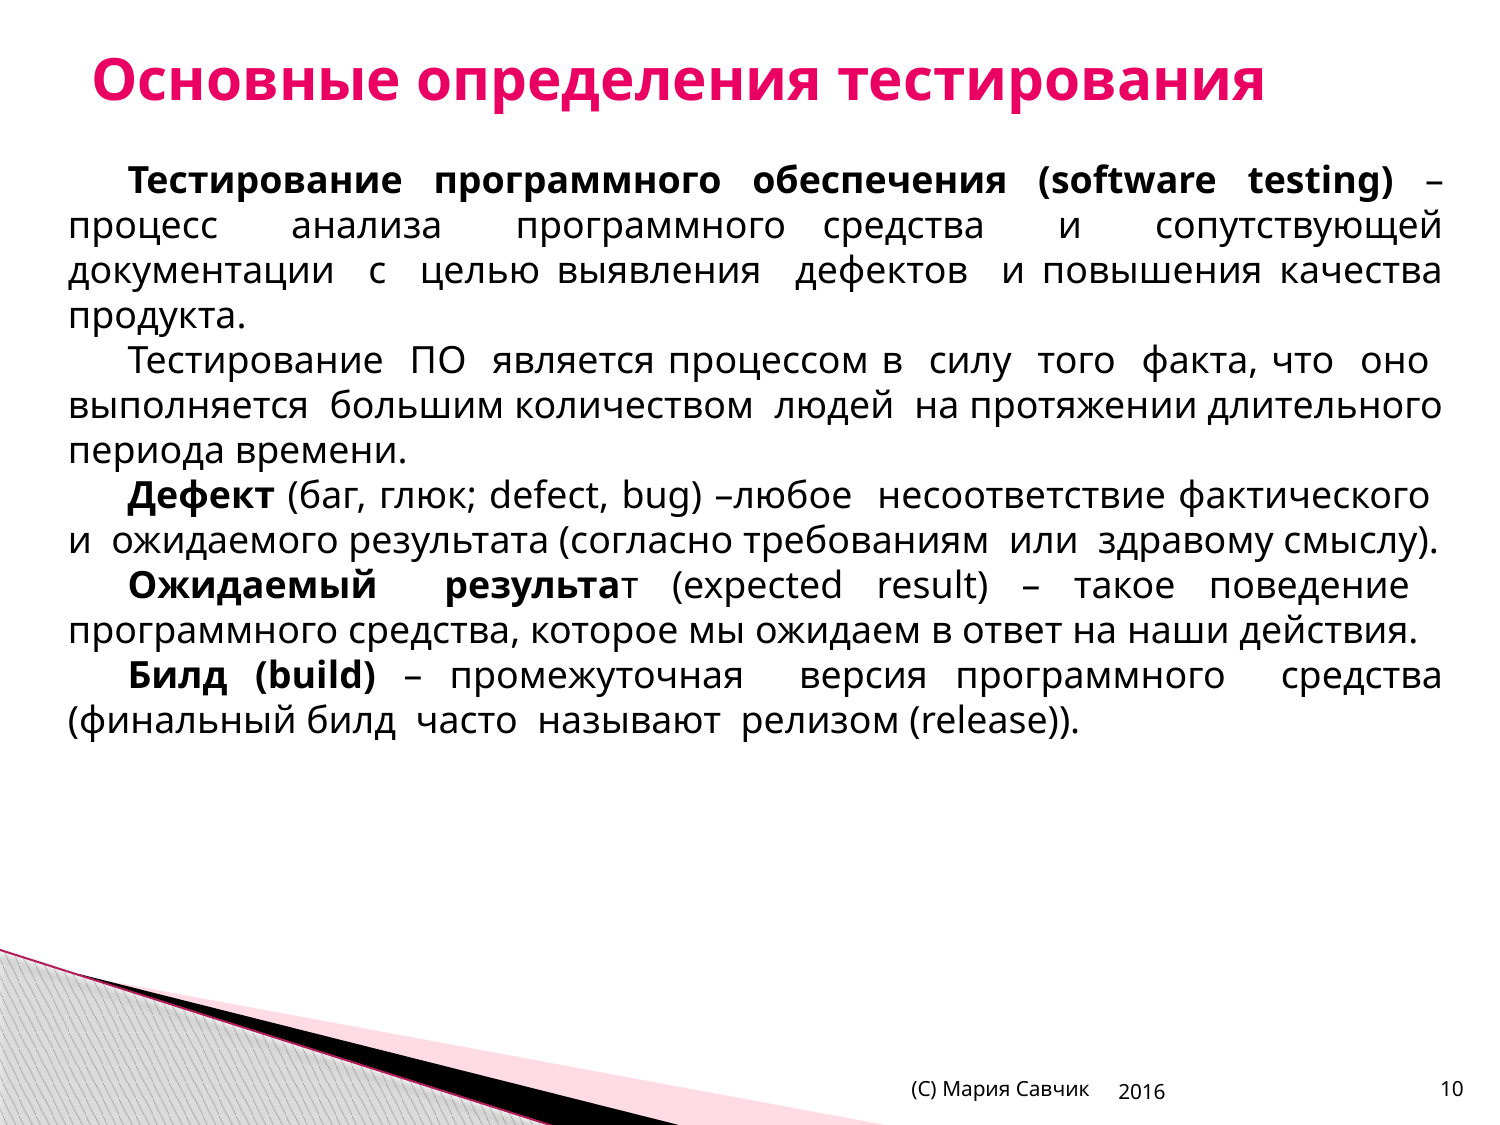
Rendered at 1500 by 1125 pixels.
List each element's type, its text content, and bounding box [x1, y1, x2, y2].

text_box Тестирование программного обеспечения (software testing) –процесс анализа программного средства и сопутствующей документации с целью выявления дефектов и повышения качества продукта. Тестирование ПО является процессом в силу того факта, что оно выполняется большим количеством людей на протяжении длительного периода времени. Дефект (баг, глюк; defect, bug) –любое несоответствие фактического и ожидаемого результата (согласно требованиям или здравому смыслу). Ожидаемый результат (expected result) – такое поведение программного средства, которое мы ожидаем в ответ на наши действия. Билд (build) – промежуточная версия программного средства (финальный билд часто называют релизом (release)). [53, 148, 1459, 884]
title Основные определения тестирования [76, 30, 1427, 124]
slide_number 10 [1418, 1051, 1479, 1112]
footer (С) Мария Савчик [718, 1051, 1105, 1112]
slide_number 2016 [1105, 1051, 1418, 1112]
